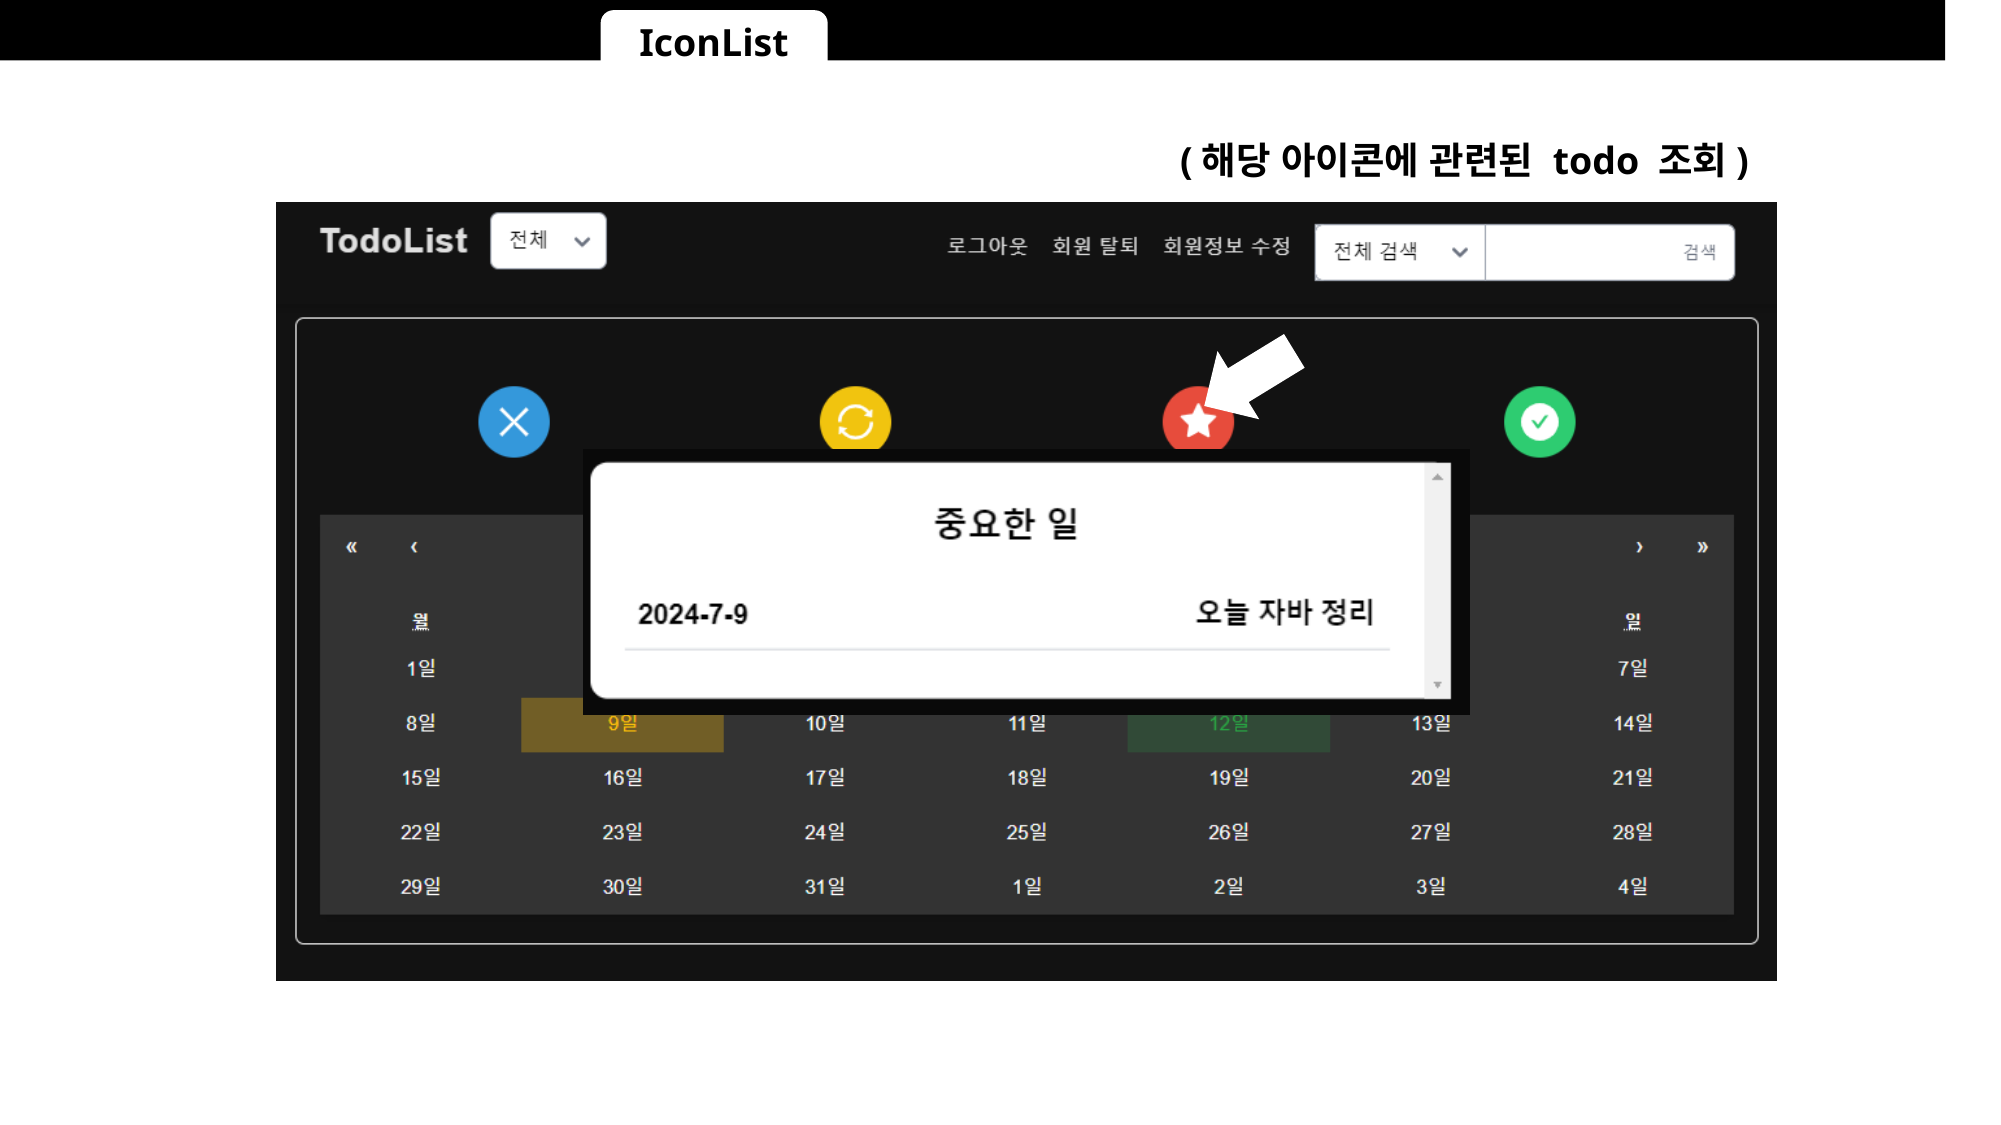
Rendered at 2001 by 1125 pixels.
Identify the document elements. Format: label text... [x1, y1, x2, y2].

text_box IconList [624, 11, 804, 71]
text_box (해당 아이콘에 관련된 todo 조회) [1165, 129, 2000, 190]
picture [276, 202, 1777, 981]
text_box [600, 10, 828, 85]
text_box [0, 0, 1946, 62]
text_box 메인 화면 [382, 11, 561, 71]
